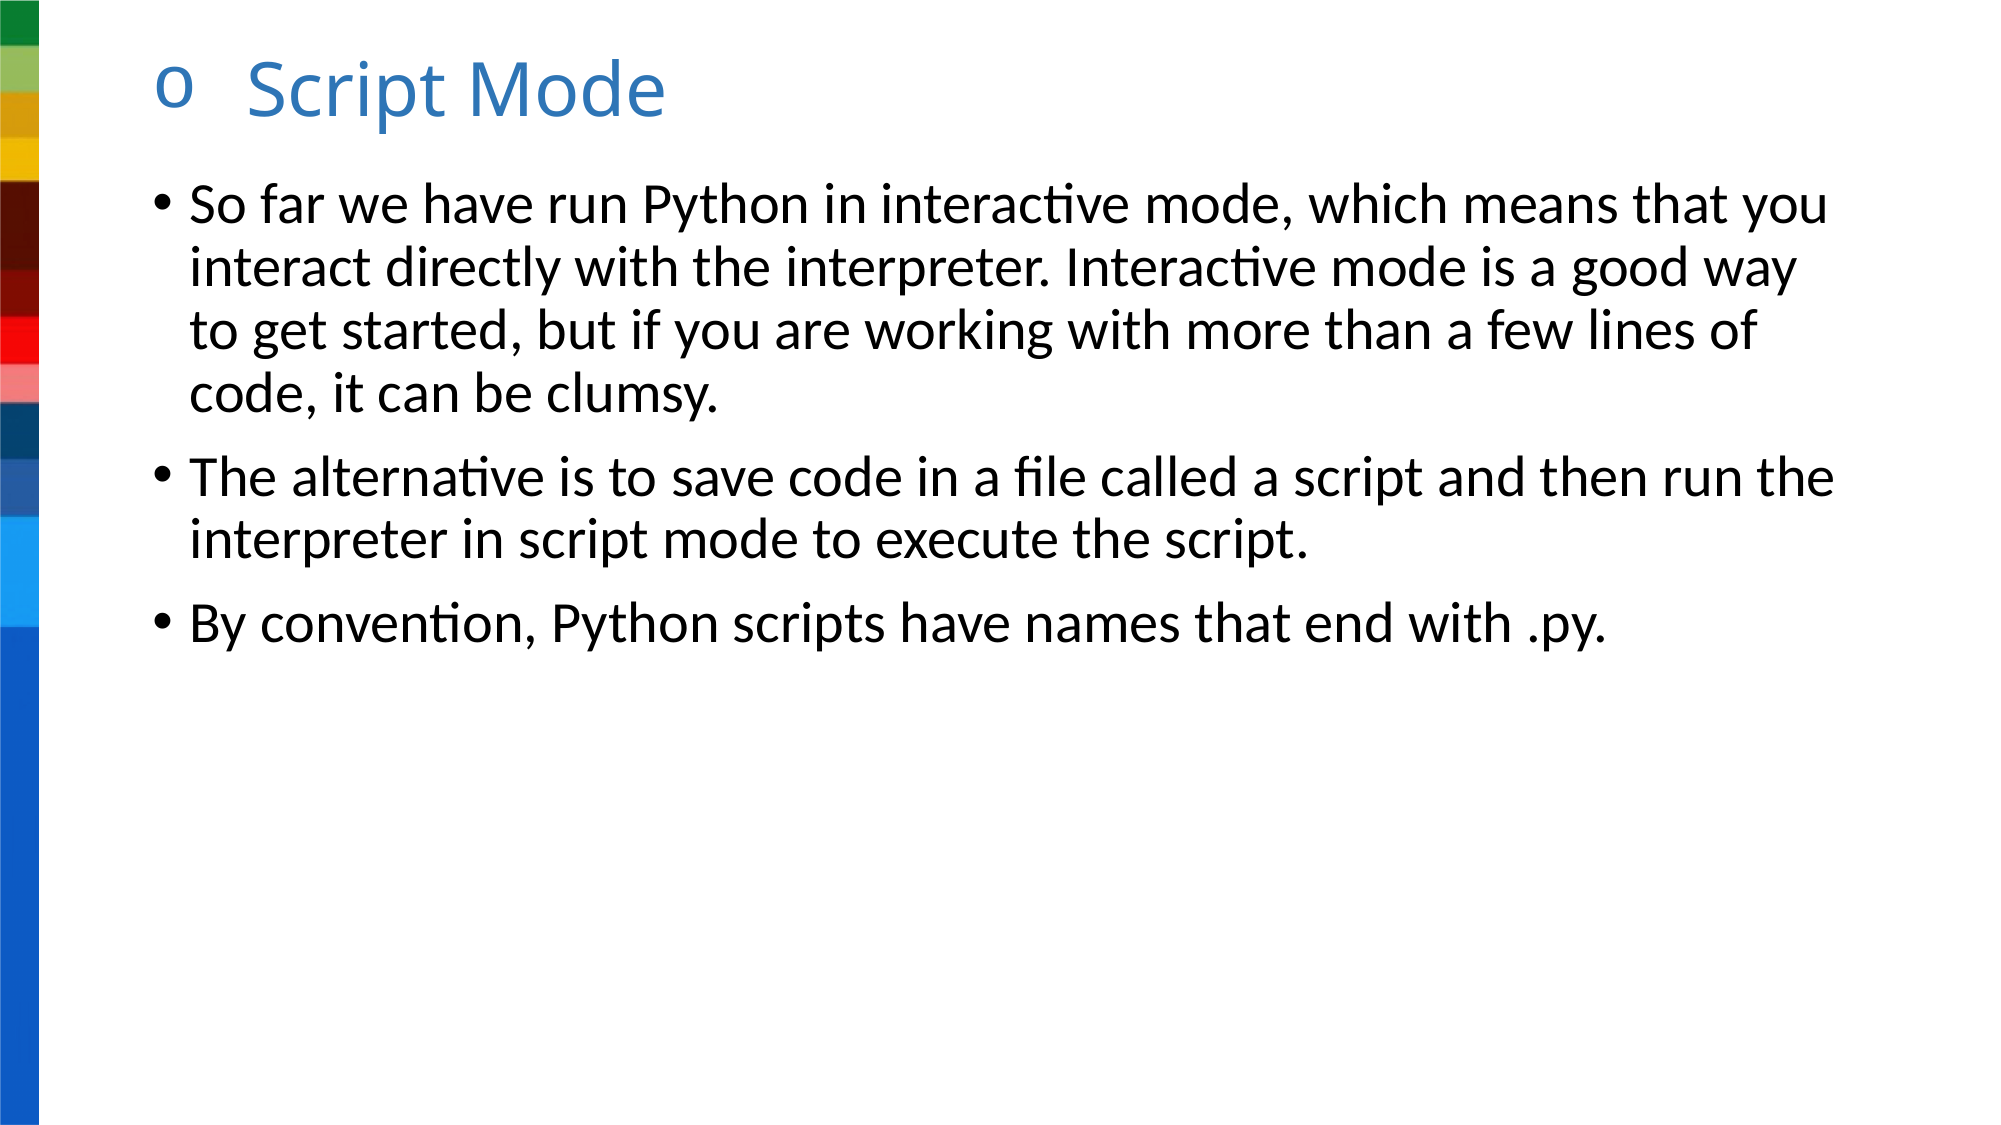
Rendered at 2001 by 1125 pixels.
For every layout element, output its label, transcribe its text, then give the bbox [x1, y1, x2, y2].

list So far we have run Python in interactive mode, which means that you interact directly with the interpreter. Interactive mode is a good way to get started, but if you are working with more than a few lines of code, it can be clumsy. The alternative is to save code in a file called a script and then run the interpreter in script mode to execute the script. By convention, Python scripts have names that end with .py. [137, 165, 1863, 1014]
title Script Mode [137, 41, 1863, 143]
picture [0, 1, 582, 1124]
